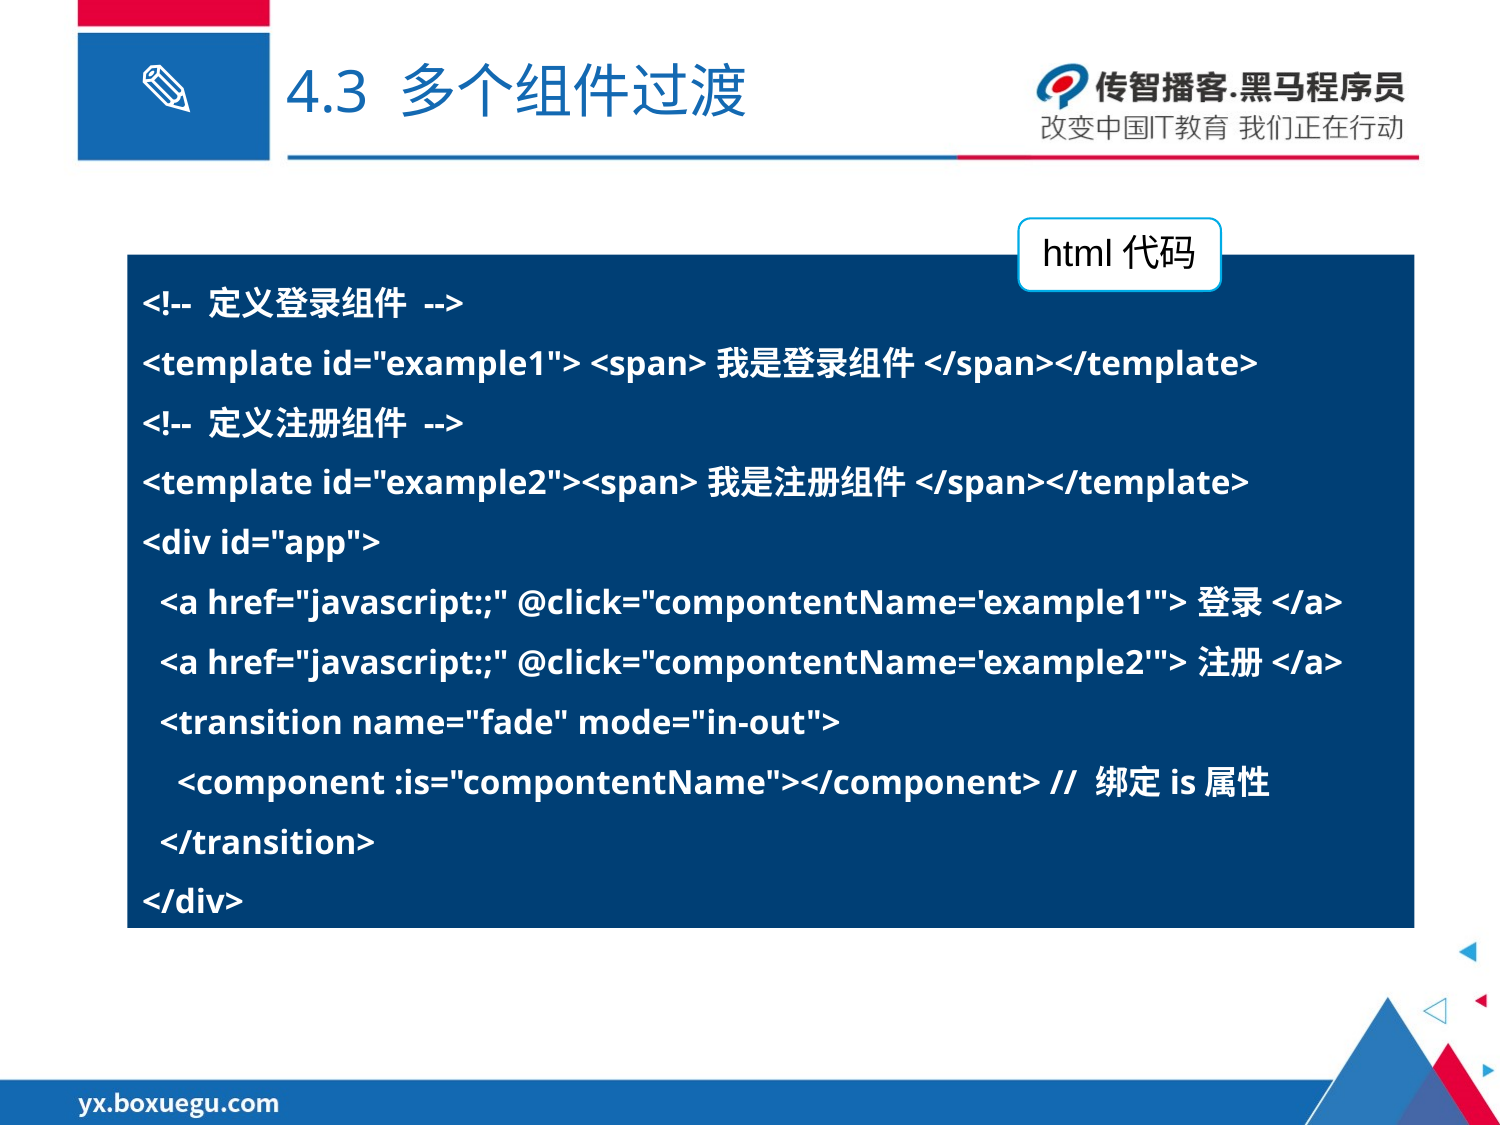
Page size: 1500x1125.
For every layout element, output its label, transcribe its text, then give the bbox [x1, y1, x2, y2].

picture [0, 0, 1500, 1125]
text_box html代码 [1018, 218, 1222, 292]
text_box <!-- 定义登录组件 --> <template id="example1"> <span>我是登录组件</span></template> <!-- 定义注册组件 --> <template id="example2"><span>我是注册组件</span></template> <div id="app"> <a href="javascript:;" @click="compontentName='example1'">登录</a> <a href="javascript:;" @click="compontentName='example2'">注册</a> <transition name="fade" mode="in-out"> <component :is="compontentName"></component> // 绑定is属性 </transition> </div> [127, 254, 1415, 928]
title 4.3 多个组件过渡 [271, 25, 1046, 153]
